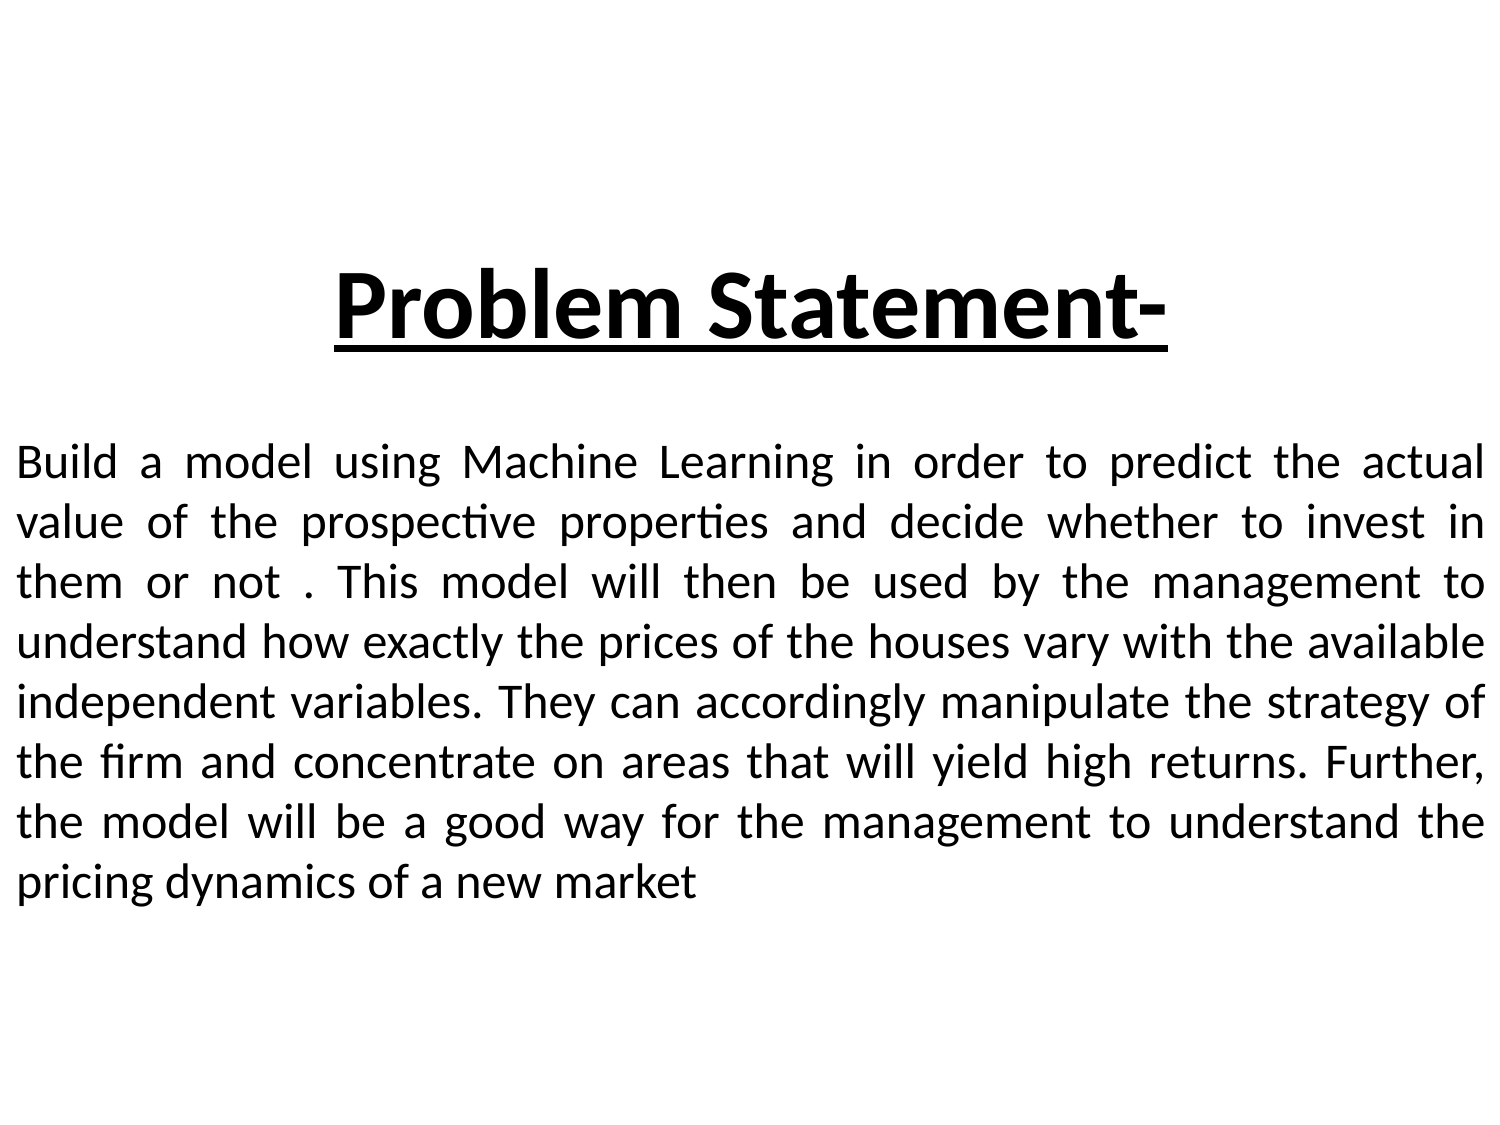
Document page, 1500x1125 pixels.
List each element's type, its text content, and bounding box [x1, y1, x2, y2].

text_box Problem Statement- Build a model using Machine Learning in order to predict the actual value of the prospective properties and decide whether to invest in them or not . This model will then be used by the management to understand how exactly the prices of the houses vary with the available independent variables. They can accordingly manipulate the strategy of the firm and concentrate on areas that will yield high returns. Further, the model will be a good way for the management to understand the pricing dynamics of a new market [1, 231, 1500, 917]
